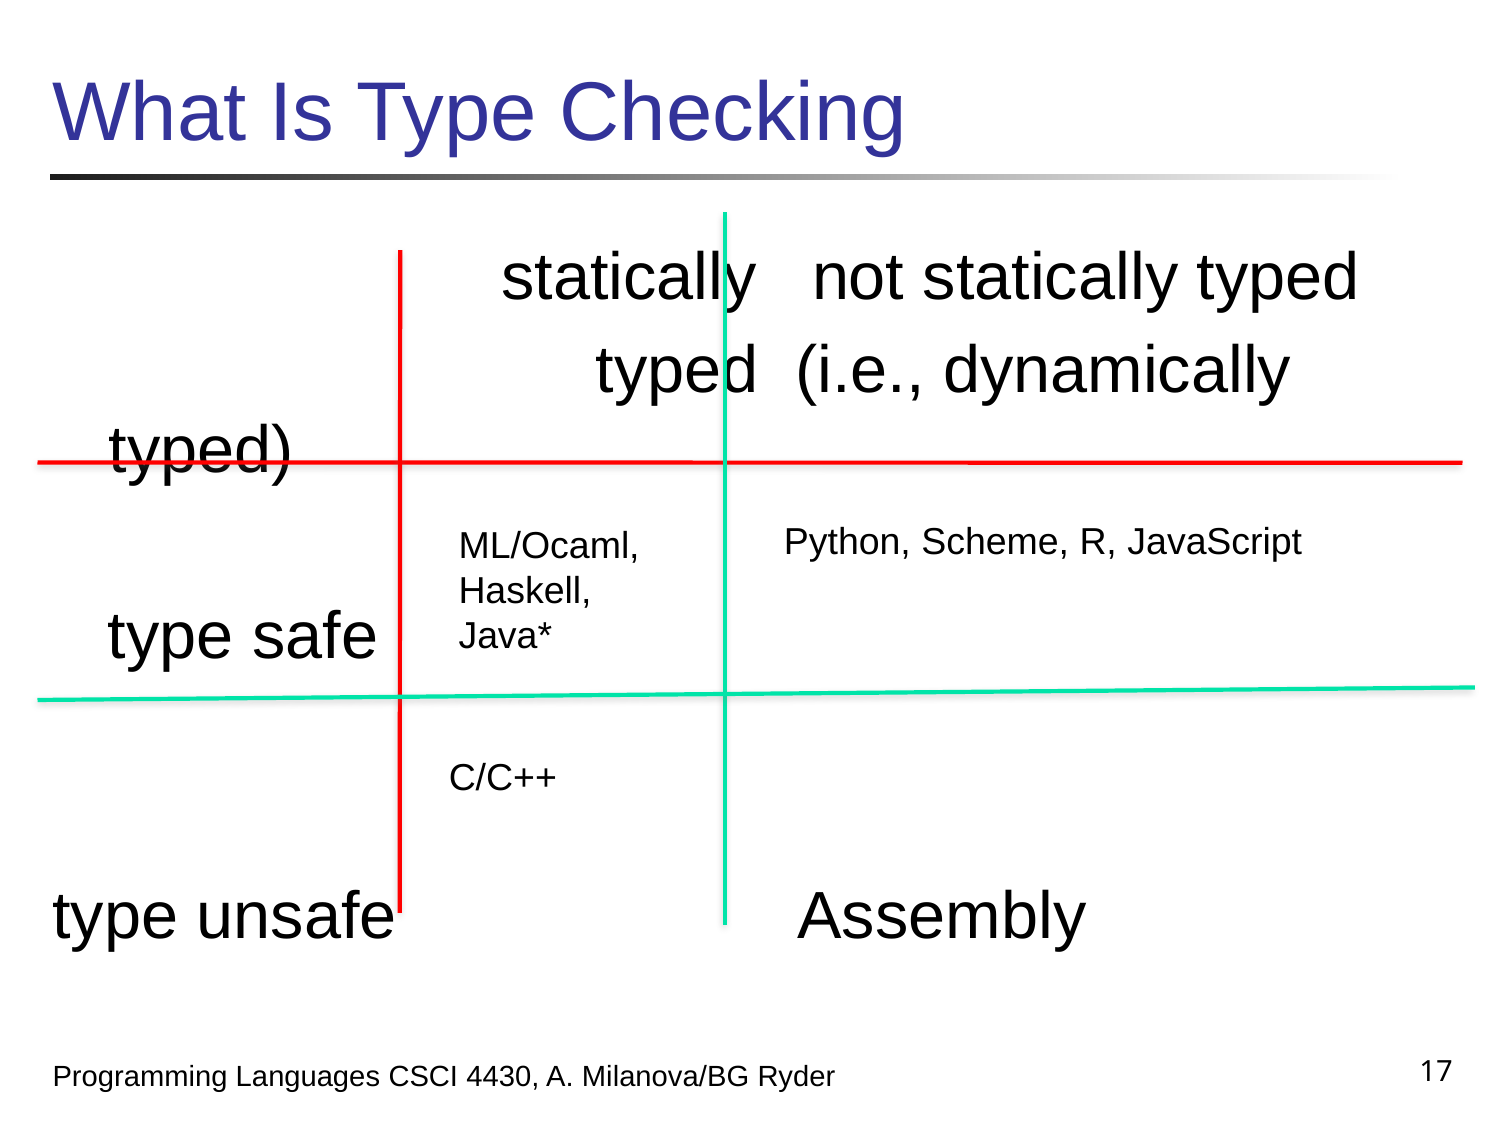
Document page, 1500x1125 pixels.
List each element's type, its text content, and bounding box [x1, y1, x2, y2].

title What Is Type Checking [37, 0, 1466, 165]
footer Programming Languages CSCI 4430, A. Milanova/BG Ryder [37, 1024, 913, 1101]
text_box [37, 687, 1476, 701]
text_box Python, Scheme, R, JavaScript [769, 509, 1318, 570]
slide_number 17 [1154, 1023, 1468, 1100]
text_box ML/Ocaml, Haskell, Java* [443, 514, 666, 579]
text_box ML/Ocaml, Haskell, Java* [443, 591, 666, 664]
text_box C/C++ [433, 745, 573, 806]
list statically not statically typed typed (i.e., dynamically typed) type safe type unsafe Assembly [37, 224, 1500, 1013]
